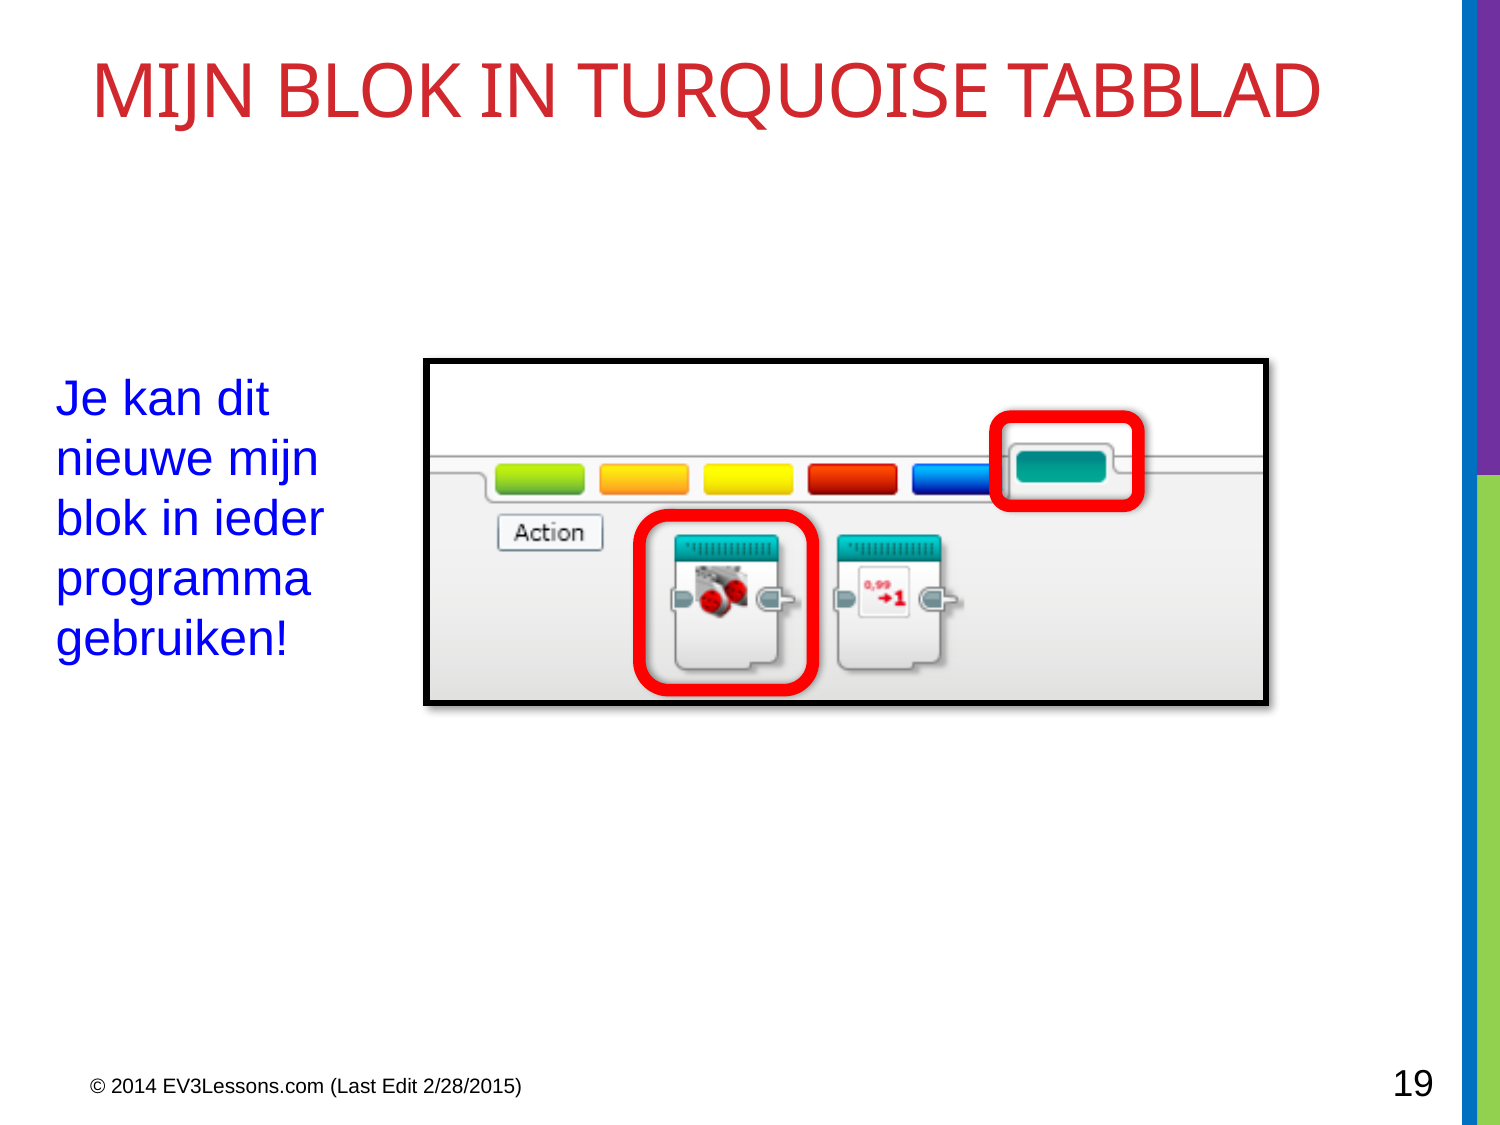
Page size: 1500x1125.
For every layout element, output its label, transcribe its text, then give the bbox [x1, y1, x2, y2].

footer © 2014 EV3Lessons.com (Last Edit 2/28/2015) [75, 1065, 638, 1112]
picture [429, 363, 1264, 700]
text_box MIJN Blok in Turquoise TabBLAD [74, 25, 1428, 151]
slide_number 19 [1377, 1051, 1460, 1112]
text_box Je kan dit nieuwe mijn blok in ieder programma gebruiken! [40, 358, 359, 674]
